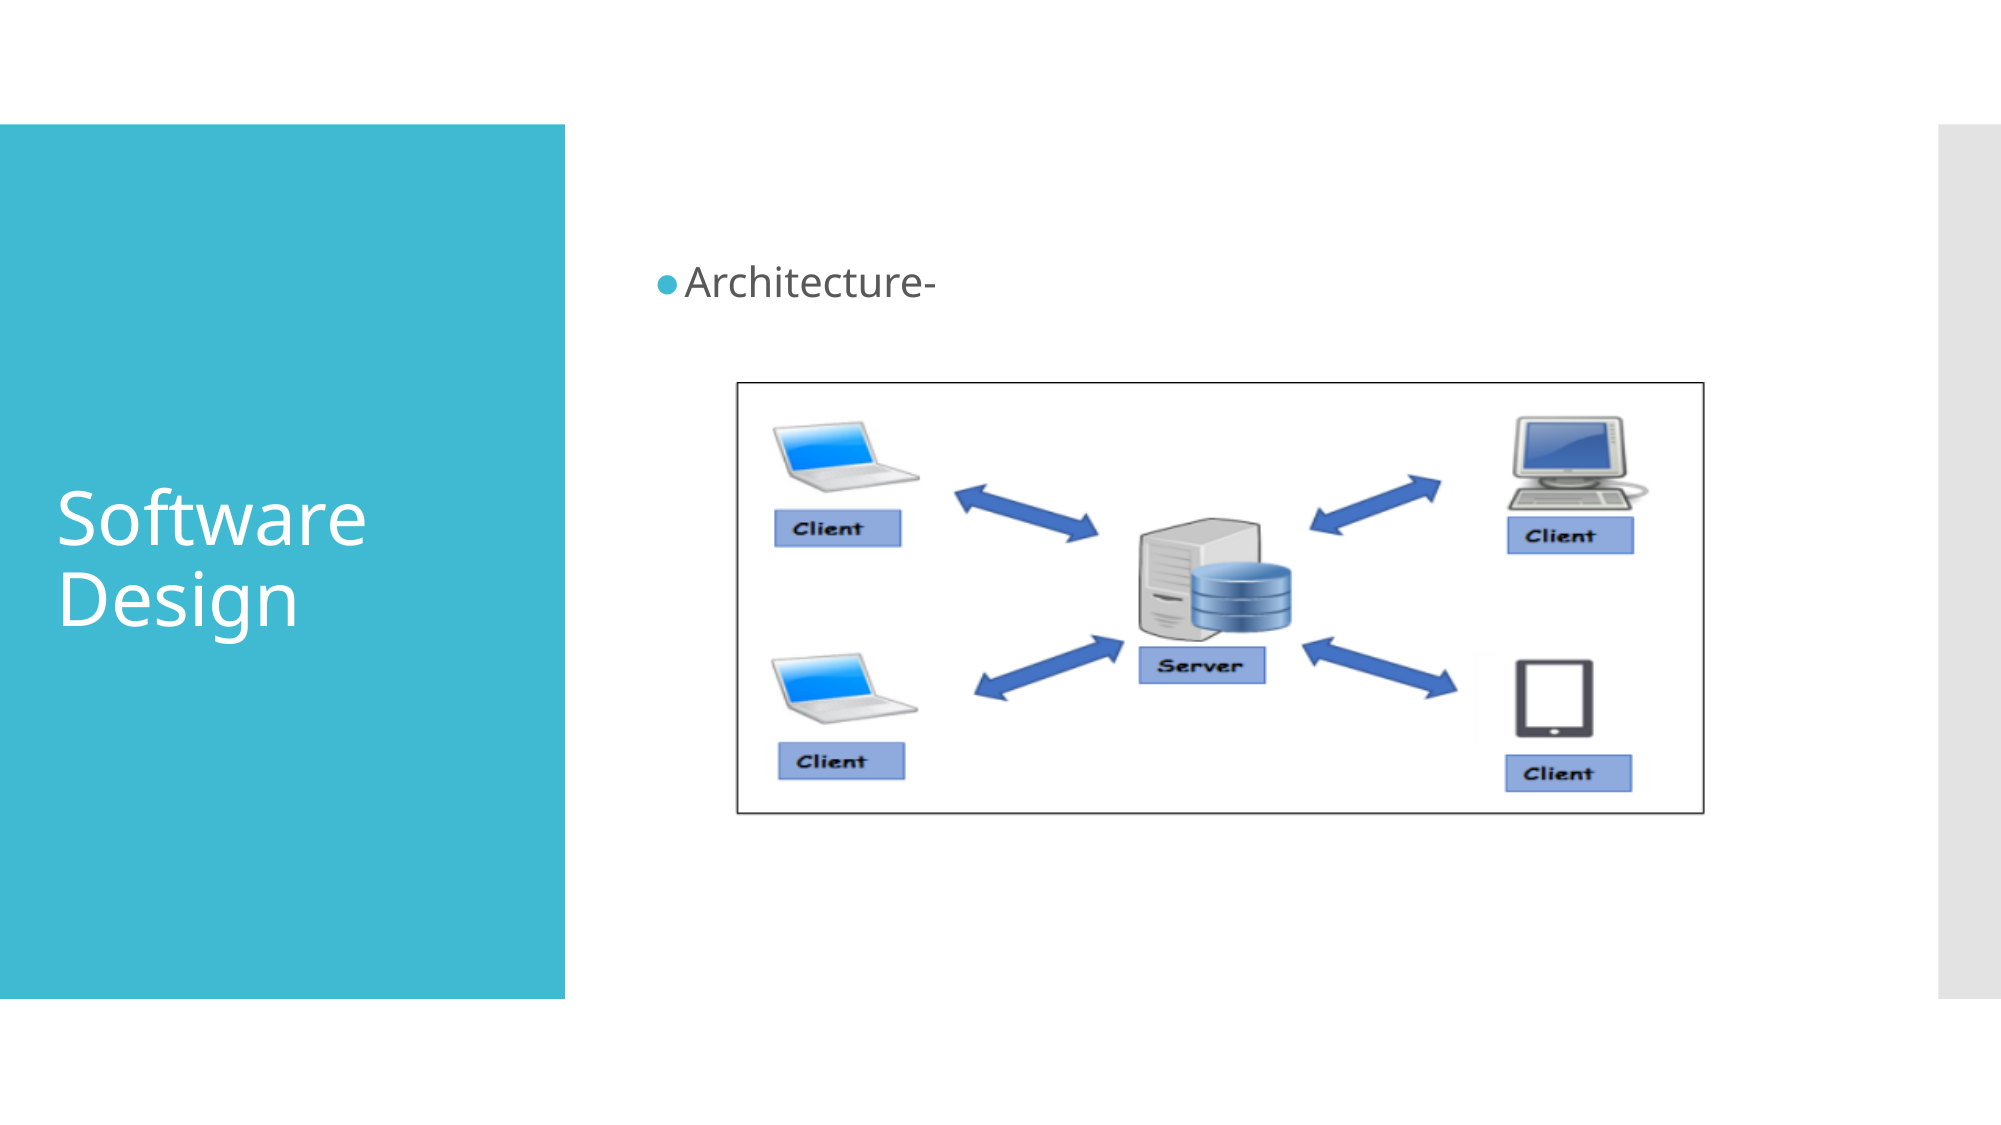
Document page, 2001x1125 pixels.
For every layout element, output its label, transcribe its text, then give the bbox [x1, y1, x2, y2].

list Architecture- [634, 141, 1835, 982]
picture [734, 382, 1709, 820]
title Software Design [41, 184, 525, 940]
